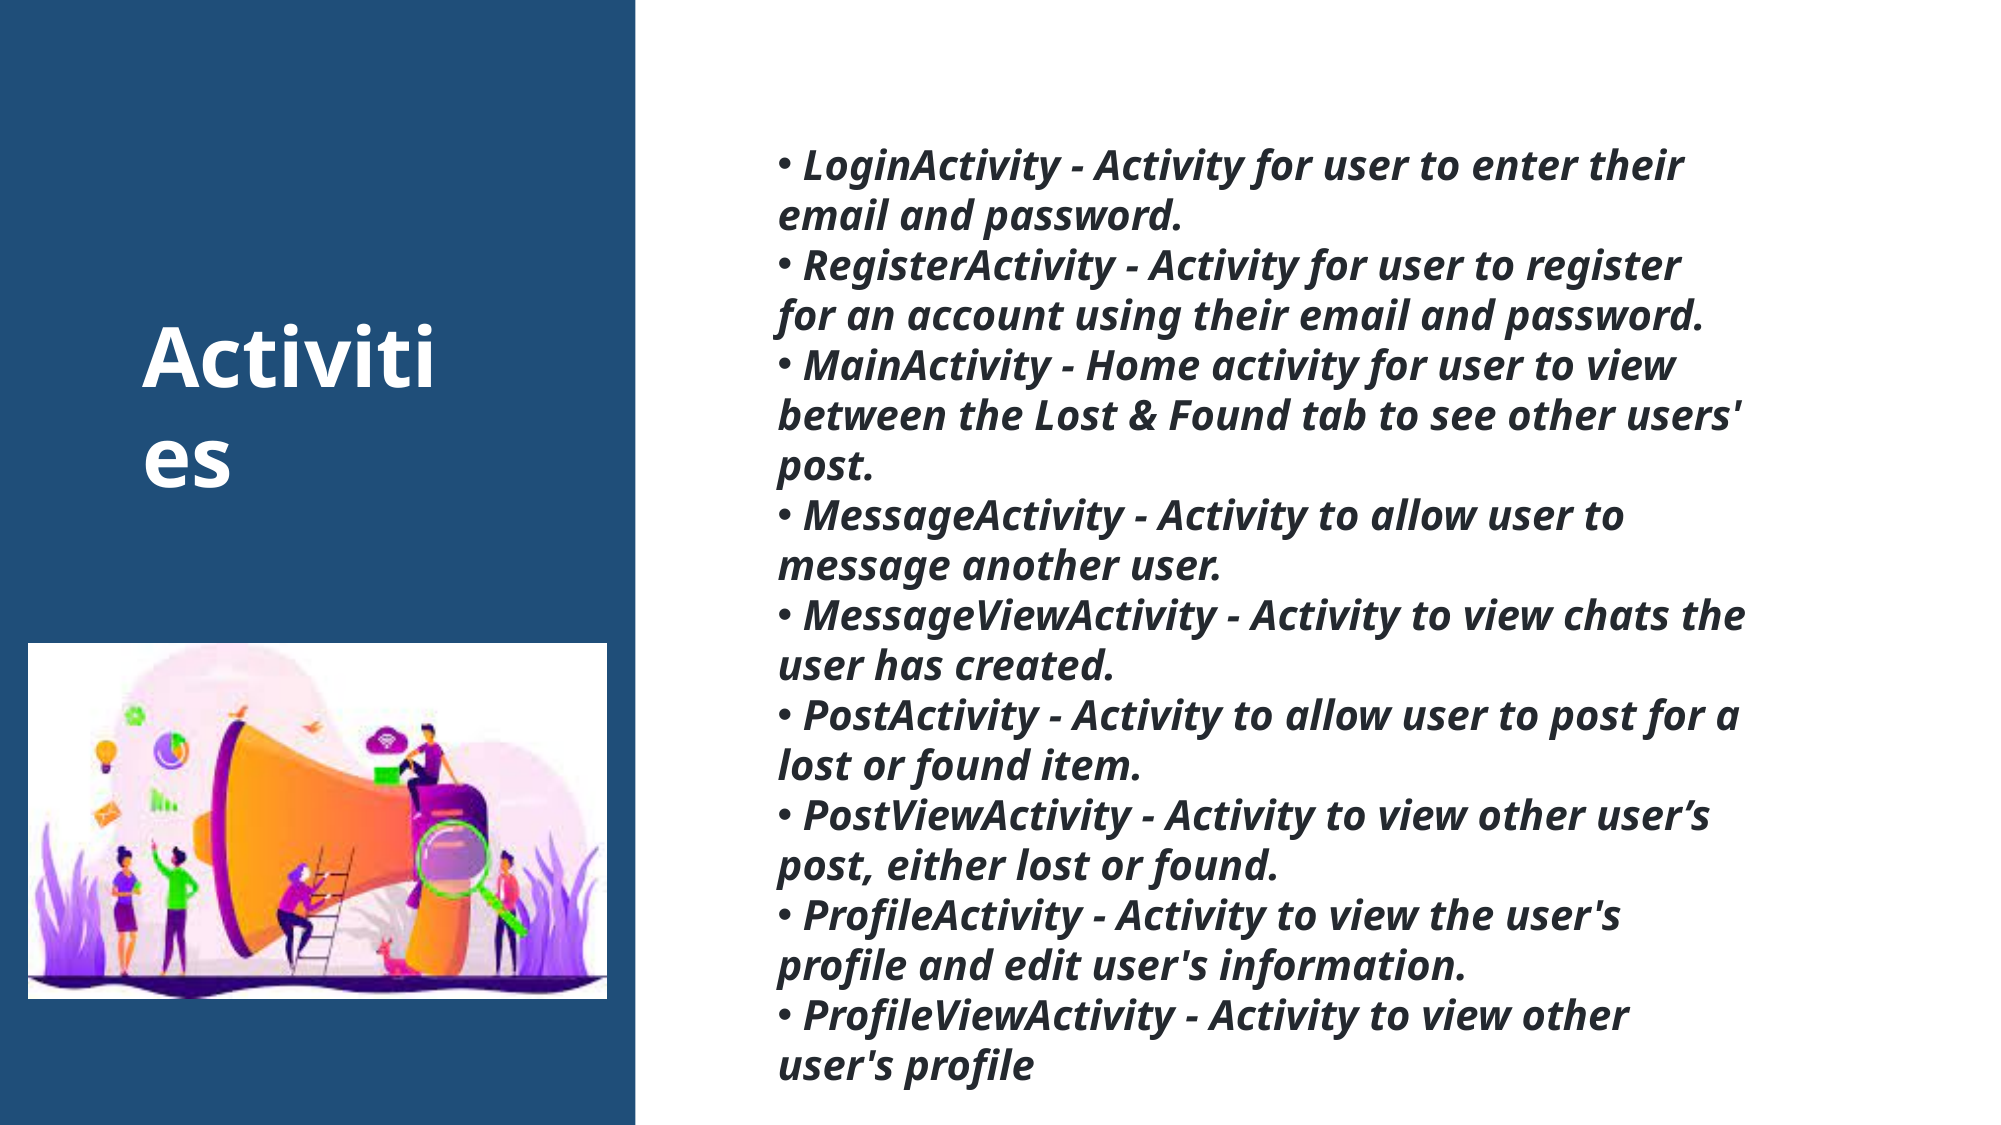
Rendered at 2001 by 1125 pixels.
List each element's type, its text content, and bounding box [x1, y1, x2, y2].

picture [28, 643, 607, 999]
text_box LoginActivity - Activity for user to enter their email and password. RegisterActivity - Activity for user to register for an account using their email and password. MainActivity - Home activity for user to view between the Lost & Found tab to see other users' post. MessageActivity - Activity to allow user to message another user. MessageViewActivity - Activity to view chats the user has created. PostActivity - Activity to allow user to post for a lost or found item. PostViewActivity - Activity to view other user’s post, either lost or found. ProfileActivity - Activity to view the user's profile and edit user's information. ProfileViewActivity - Activity to view other user's profile [762, 131, 1763, 1097]
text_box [0, 0, 636, 1125]
